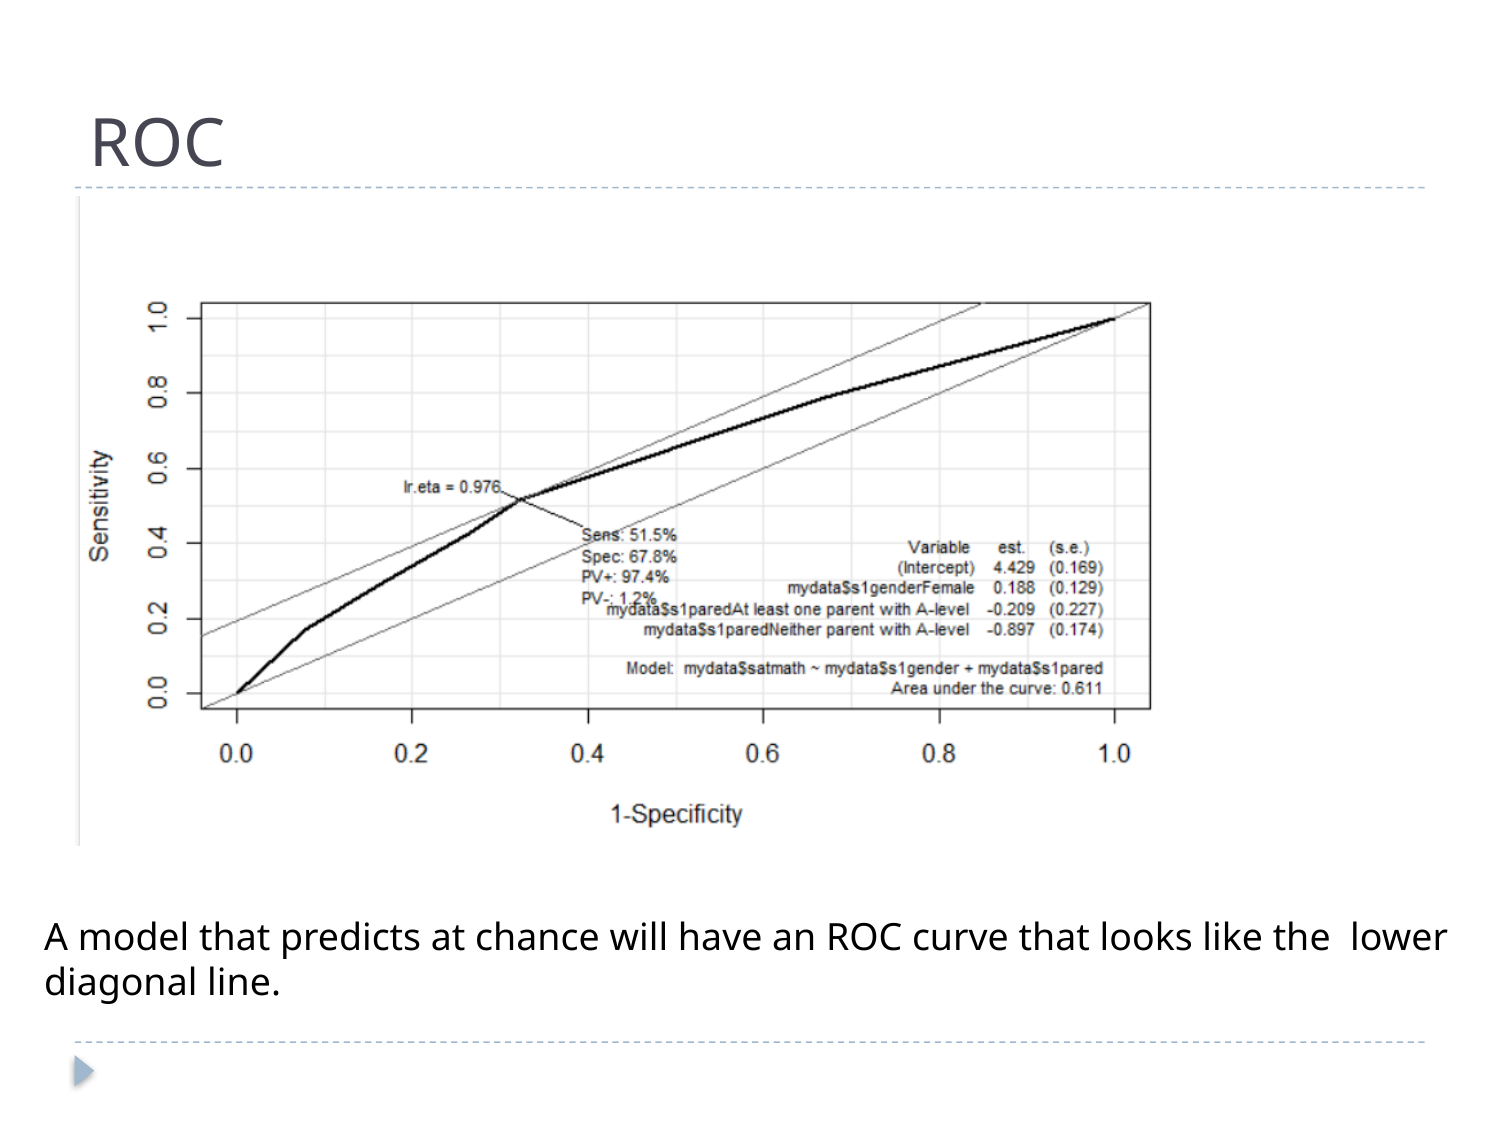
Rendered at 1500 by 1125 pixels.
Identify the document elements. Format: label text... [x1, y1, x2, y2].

text_box A model that predicts at chance will have an ROC curve that looks like the lower diagonal line. [29, 905, 1500, 1010]
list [74, 196, 1180, 847]
title ROC [75, 24, 1425, 188]
